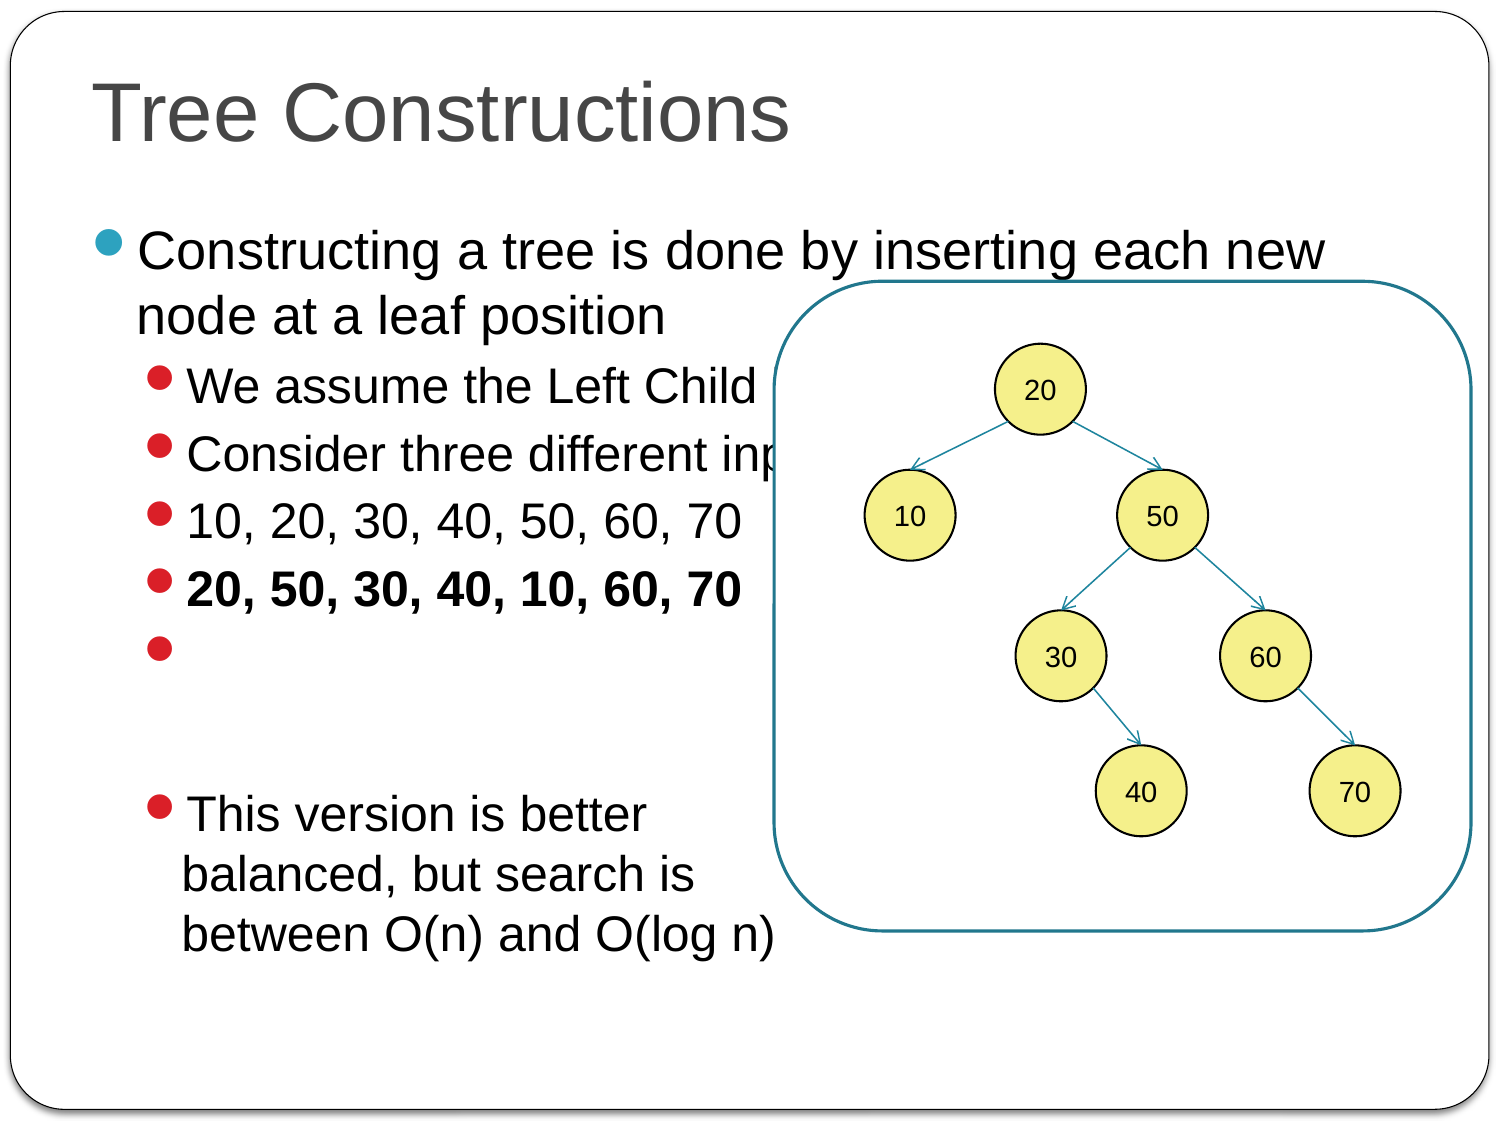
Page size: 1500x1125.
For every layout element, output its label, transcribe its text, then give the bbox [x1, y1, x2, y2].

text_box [773, 281, 1472, 932]
list Constructing a tree is done by inserting each new node at a leaf position We assume the Left Child is less than the Right Child. Consider three different input orders 10, 20, 30, 40, 50, 60, 70 20, 50, 30, 40, 10, 60, 70 40, 20, 10, 30, 60, 50, 70 This version is better balanced, but search is between O(n) and O(log n) [76, 208, 1425, 988]
title Tree Constructions [76, 45, 1425, 173]
